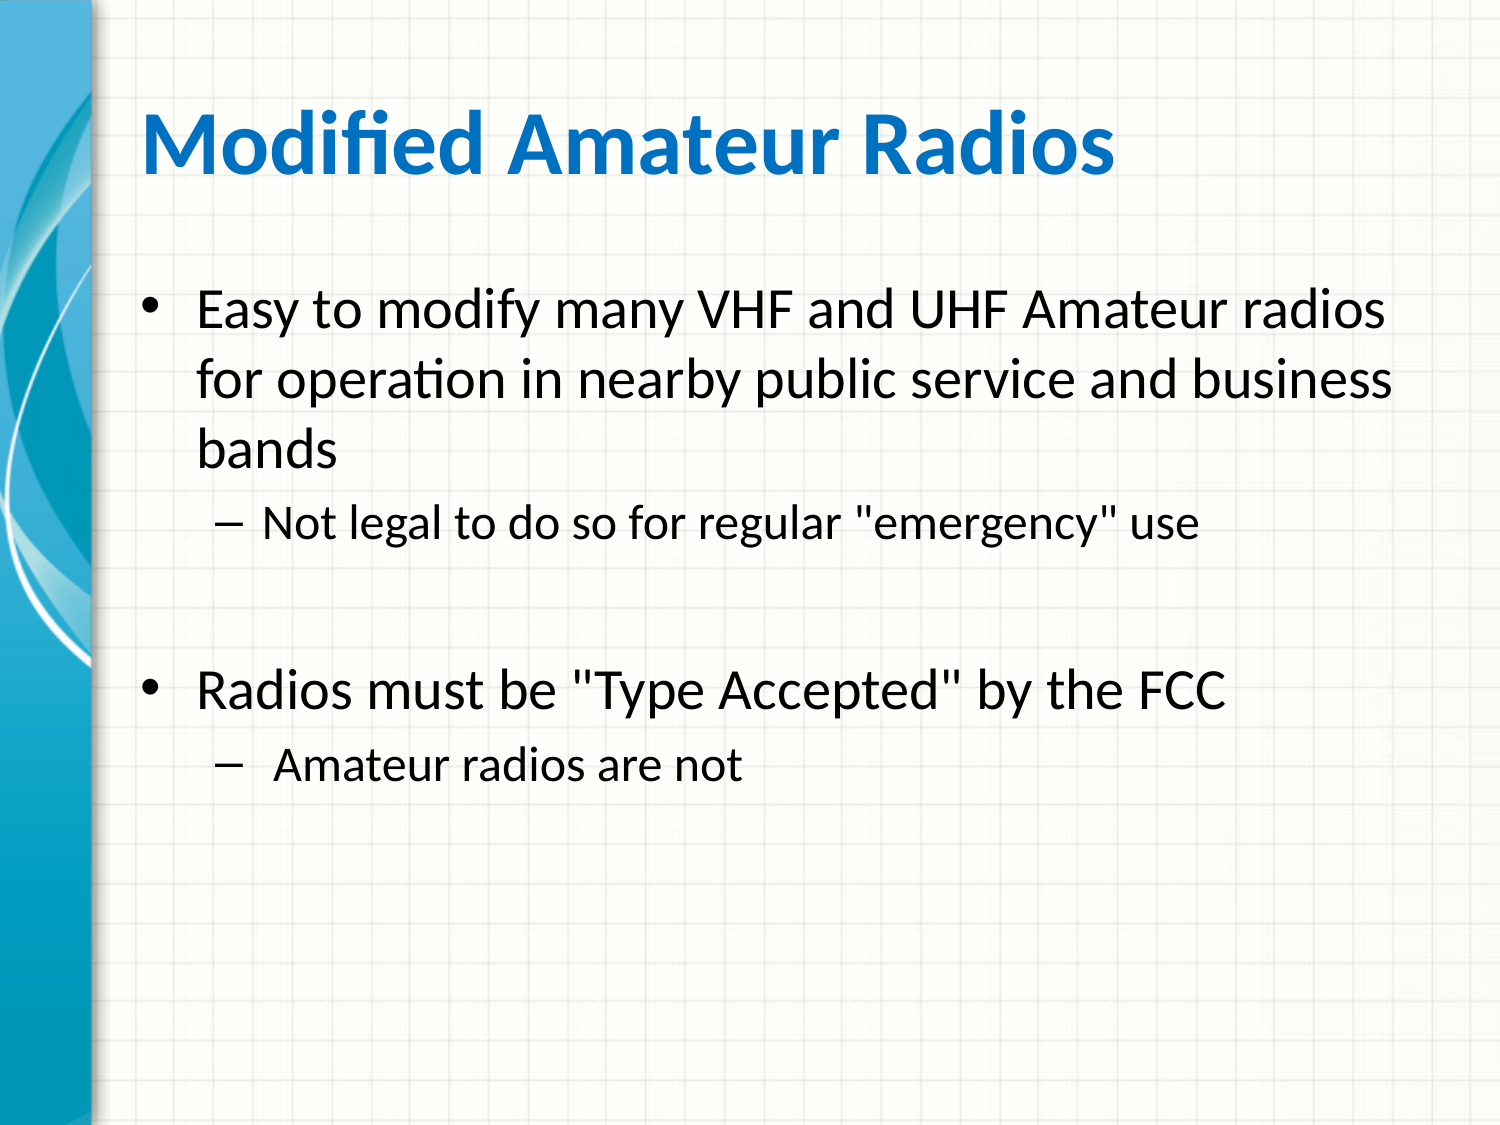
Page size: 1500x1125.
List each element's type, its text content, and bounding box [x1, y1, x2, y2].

title Modified Amateur Radios [125, 44, 1450, 232]
picture [0, 0, 1500, 1125]
list Easy to modify many VHF and UHF Amateur radios for operation in nearby public service and business bands Not legal to do so for regular "emergency" use Radios must be "Type Accepted" by the FCC Amateur radios are not [125, 262, 1450, 1005]
